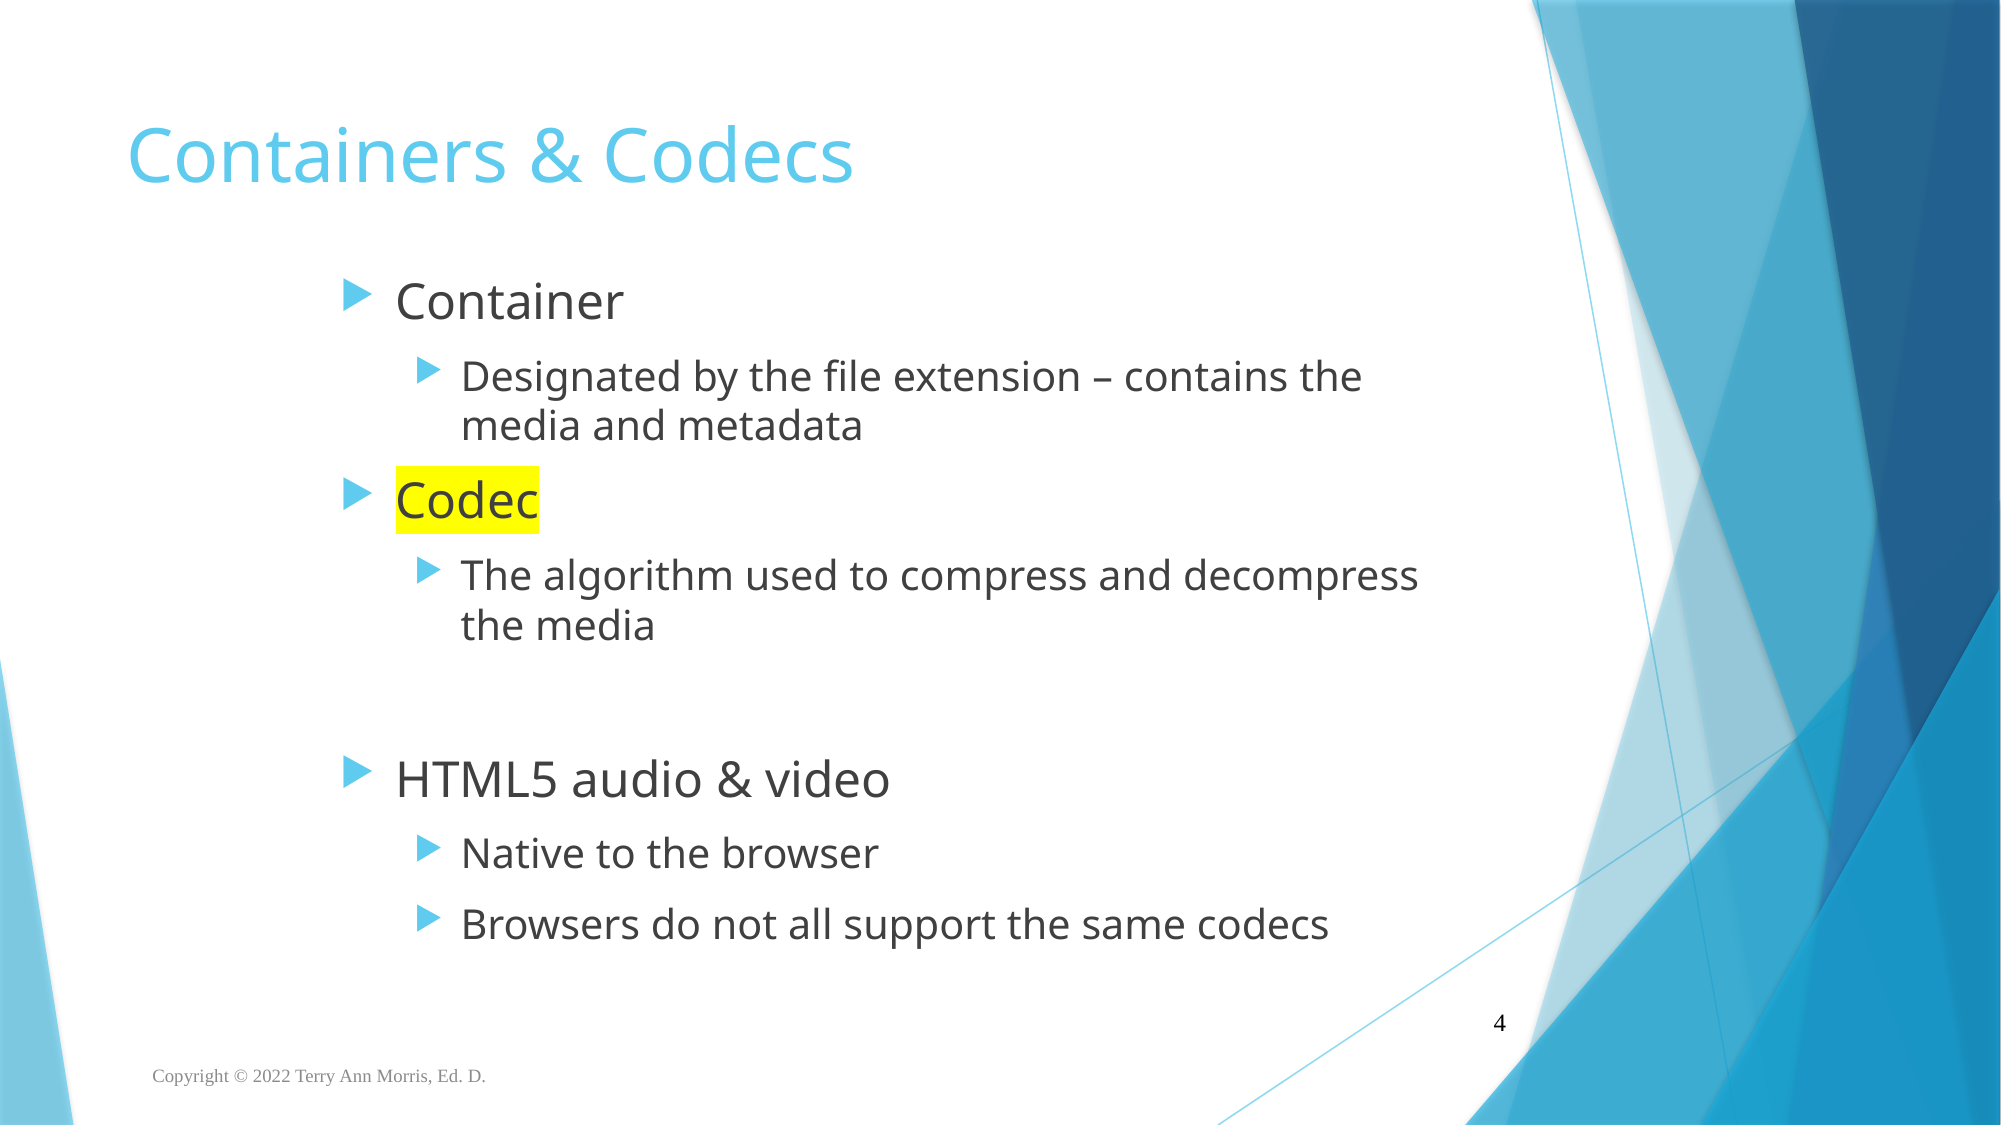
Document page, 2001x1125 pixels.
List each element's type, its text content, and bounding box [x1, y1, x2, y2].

list Container Designated by the file extension – contains the media and metadata Codec The algorithm used to compress and decompress the media HTML5 audio & video Native to the browser Browsers do not all support the same codecs [324, 262, 1450, 1013]
title Containers & Codecs [111, 99, 1522, 317]
slide_number 4 [1409, 991, 1522, 1051]
